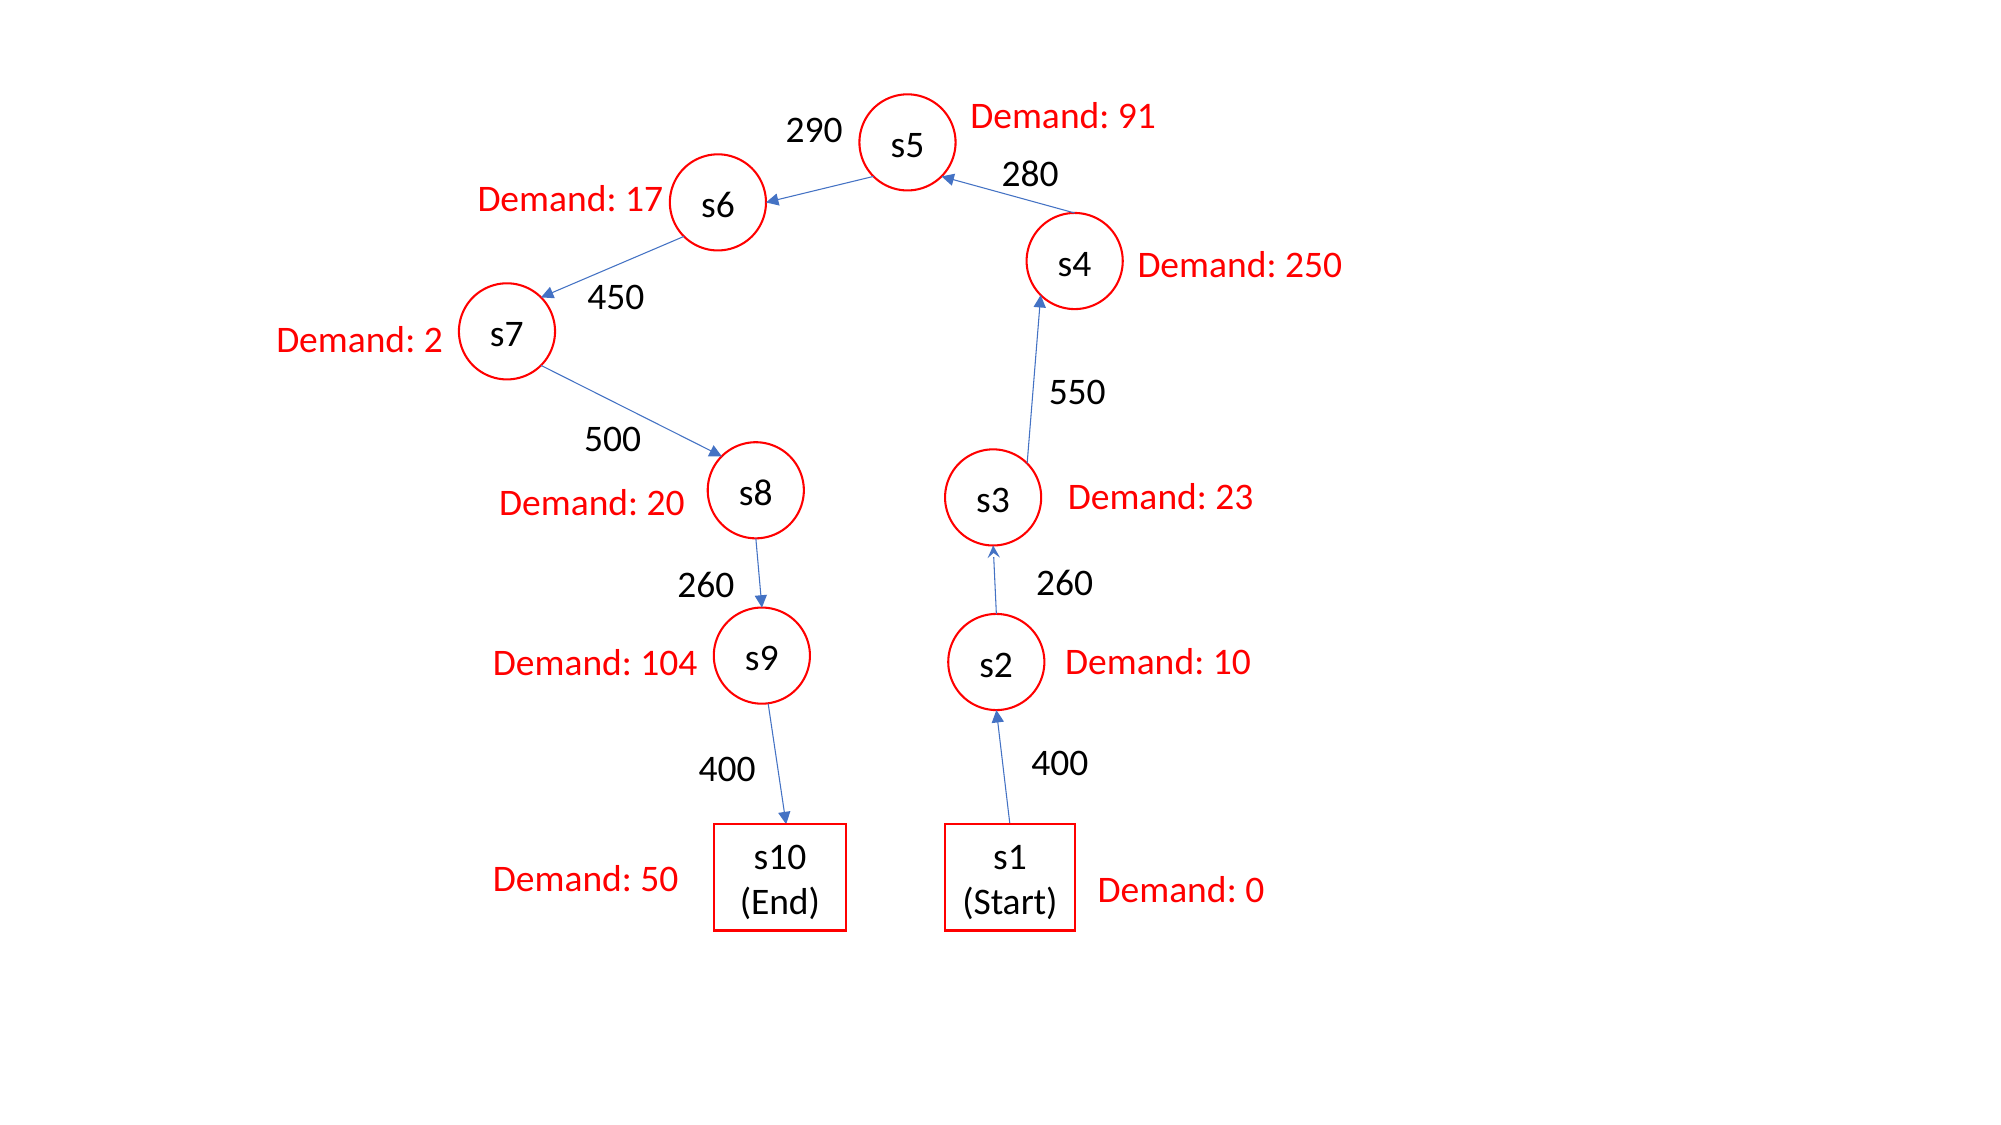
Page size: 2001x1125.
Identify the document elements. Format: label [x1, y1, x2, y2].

text_box [261, 84, 1470, 931]
